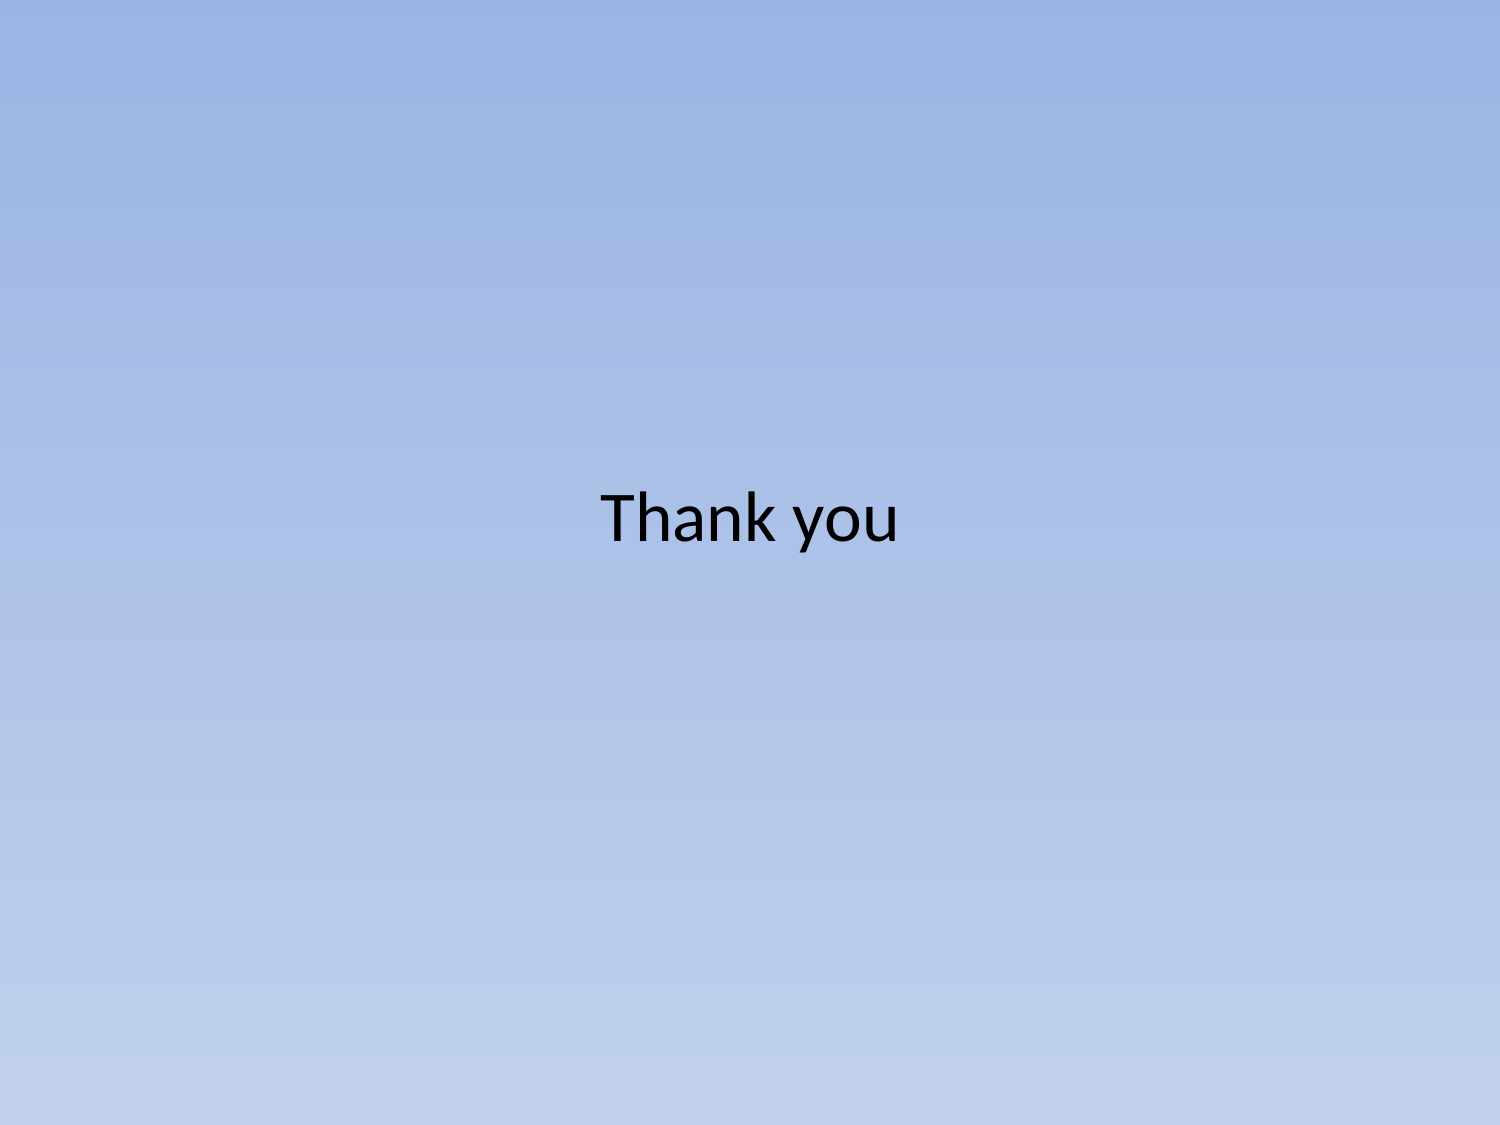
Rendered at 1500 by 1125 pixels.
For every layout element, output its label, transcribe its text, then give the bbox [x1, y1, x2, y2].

title Thank you [75, 462, 1425, 650]
